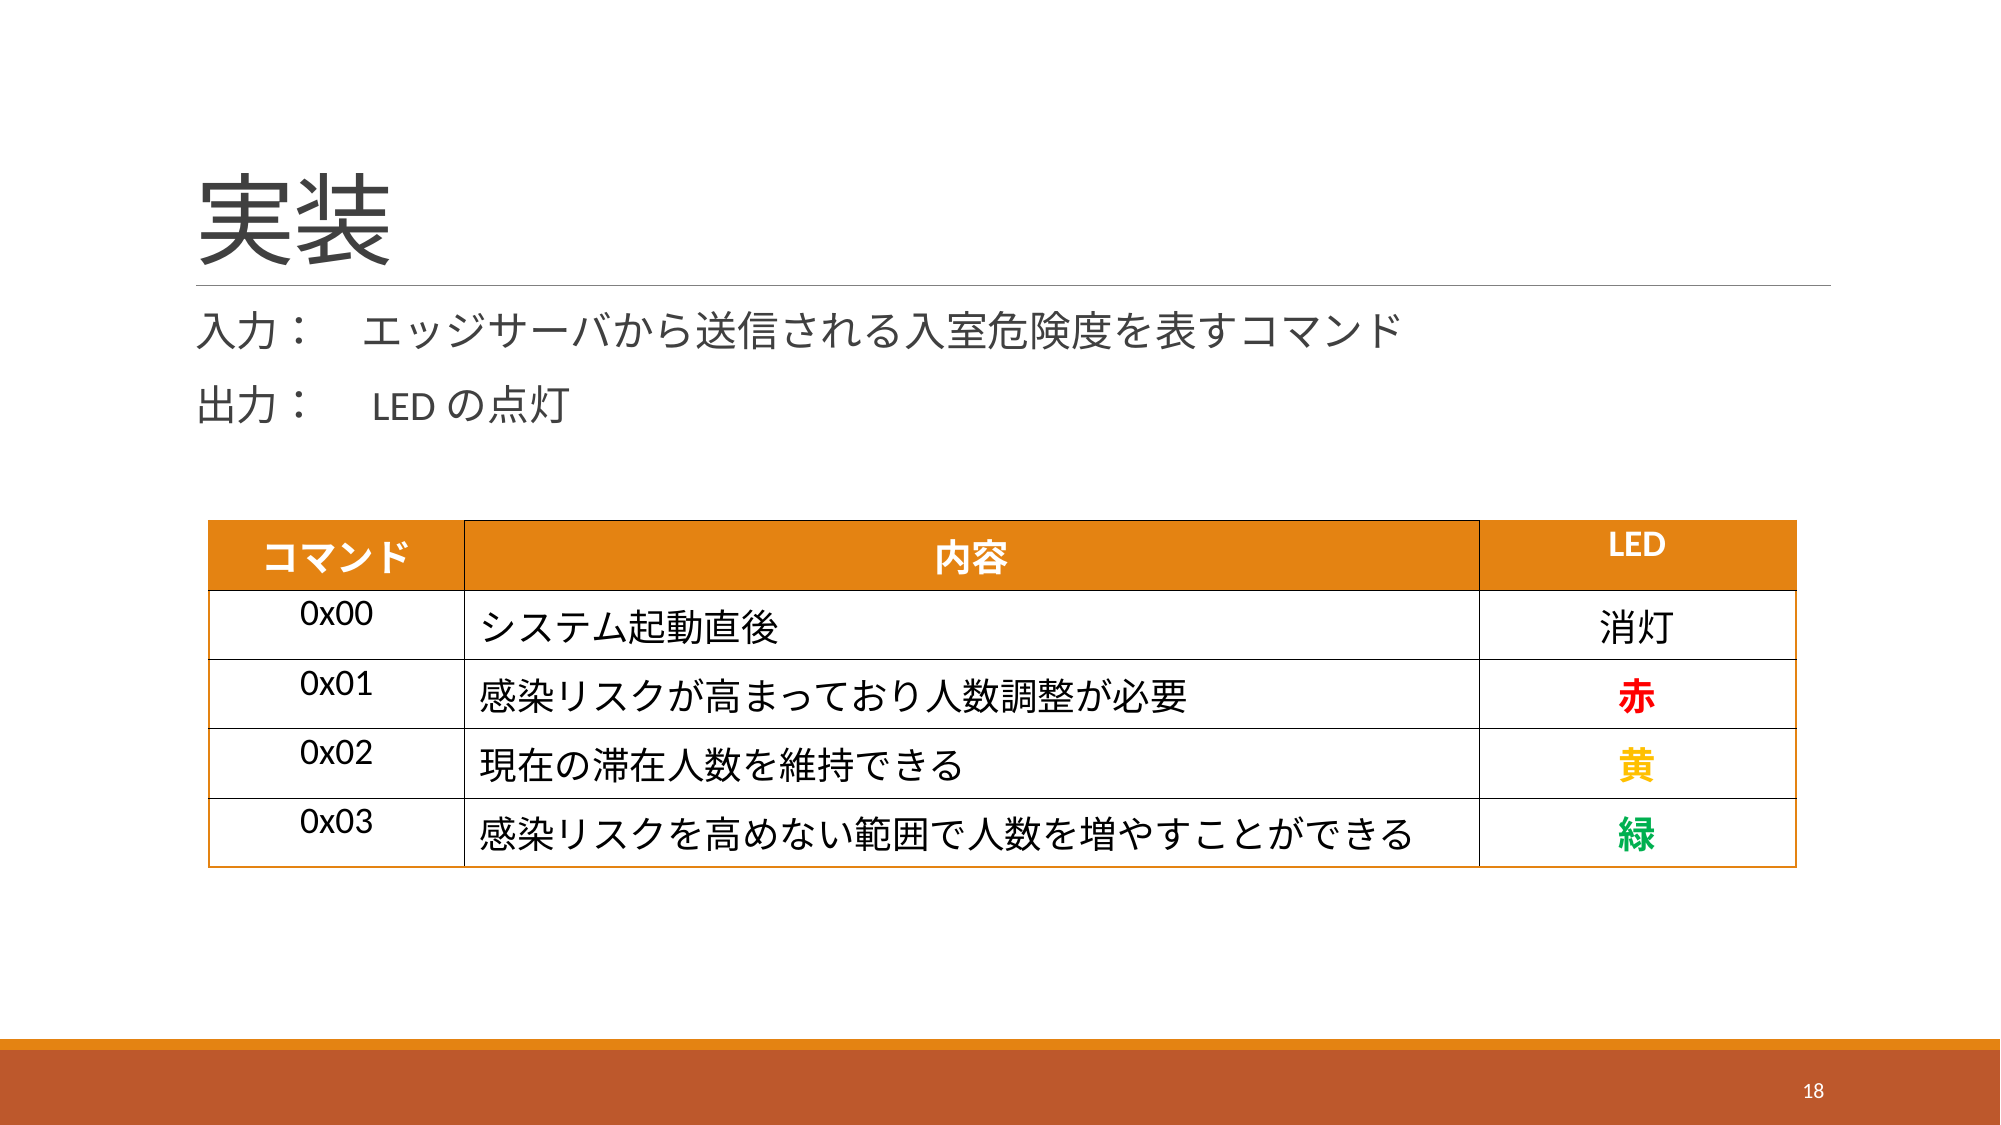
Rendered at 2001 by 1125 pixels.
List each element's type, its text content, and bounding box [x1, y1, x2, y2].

slide_number 18 [1624, 1059, 1840, 1120]
table_cell 0x02 [210, 729, 464, 798]
list 入力： エッジサーバから送信される入室危険度を表すコマンド 出力： LEDの点灯 [180, 302, 1830, 963]
table_cell 現在の滞在人数を維持できる [465, 729, 1479, 798]
table_cell 黄 [1480, 729, 1795, 798]
table_header コマンド [210, 522, 464, 590]
table_header 内容 [465, 521, 1479, 590]
table_cell 0x01 [210, 660, 464, 728]
table_cell システム起動直後 [465, 591, 1479, 659]
title 実装 [180, 47, 1830, 285]
table_cell 感染リスクが高まっており人数調整が必要 [465, 660, 1479, 728]
table_cell 感染リスクを高めない範囲で人数を増やすことができる [465, 799, 1479, 866]
table_cell 消灯 [1480, 591, 1795, 659]
table_cell 0x03 [210, 799, 464, 866]
table_cell 0x00 [210, 591, 464, 659]
table_header LED [1480, 522, 1795, 590]
table_cell 赤 [1480, 660, 1795, 728]
table_cell 緑 [1480, 799, 1795, 866]
